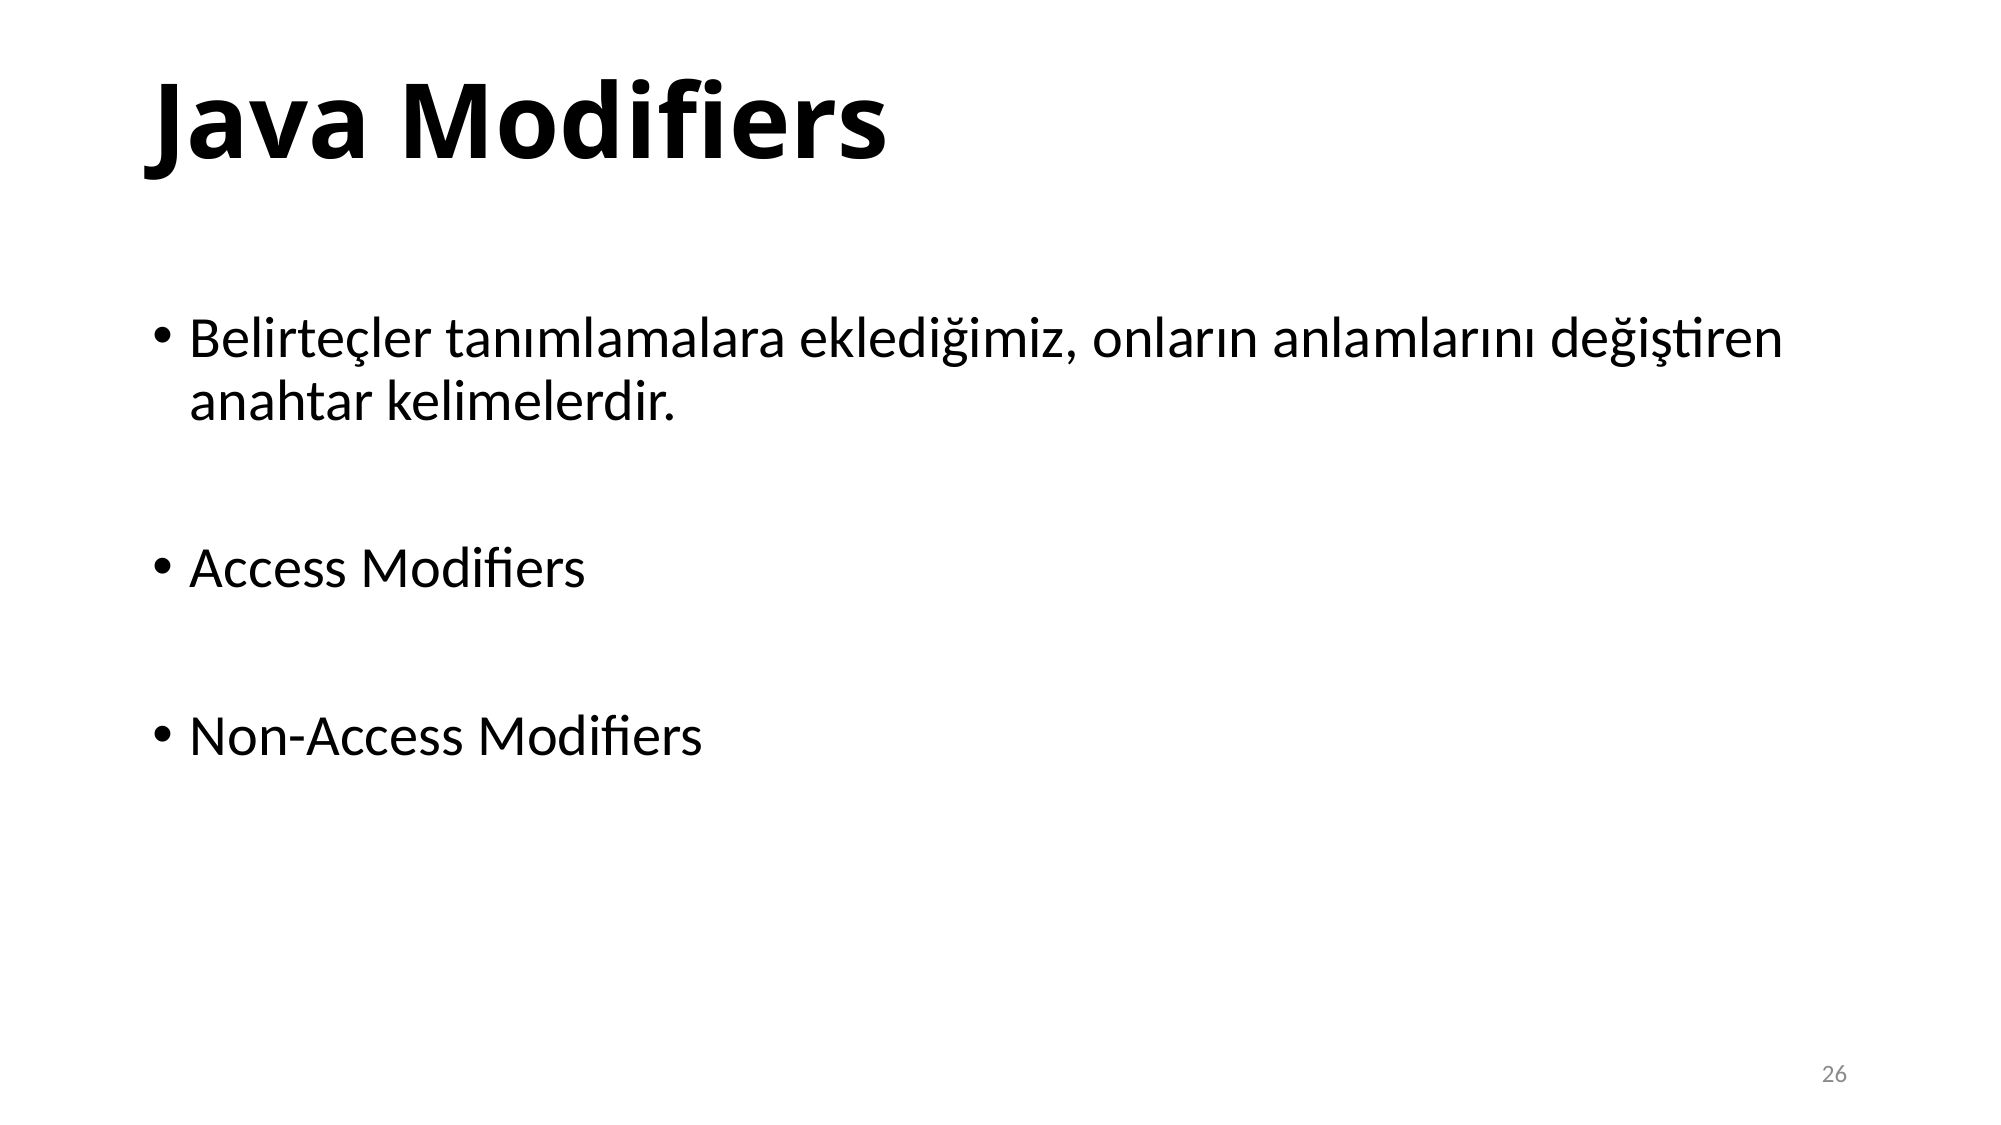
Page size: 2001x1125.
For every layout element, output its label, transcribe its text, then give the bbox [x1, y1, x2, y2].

text_box Java Modifiers [137, 59, 1863, 188]
slide_number 26 [1412, 1042, 1863, 1103]
list Belirteçler tanımlamalara eklediğimiz, onların anlamlarını değiştiren anahtar kelimelerdir. Access Modifiers Non-Access Modifiers [137, 299, 1863, 1014]
